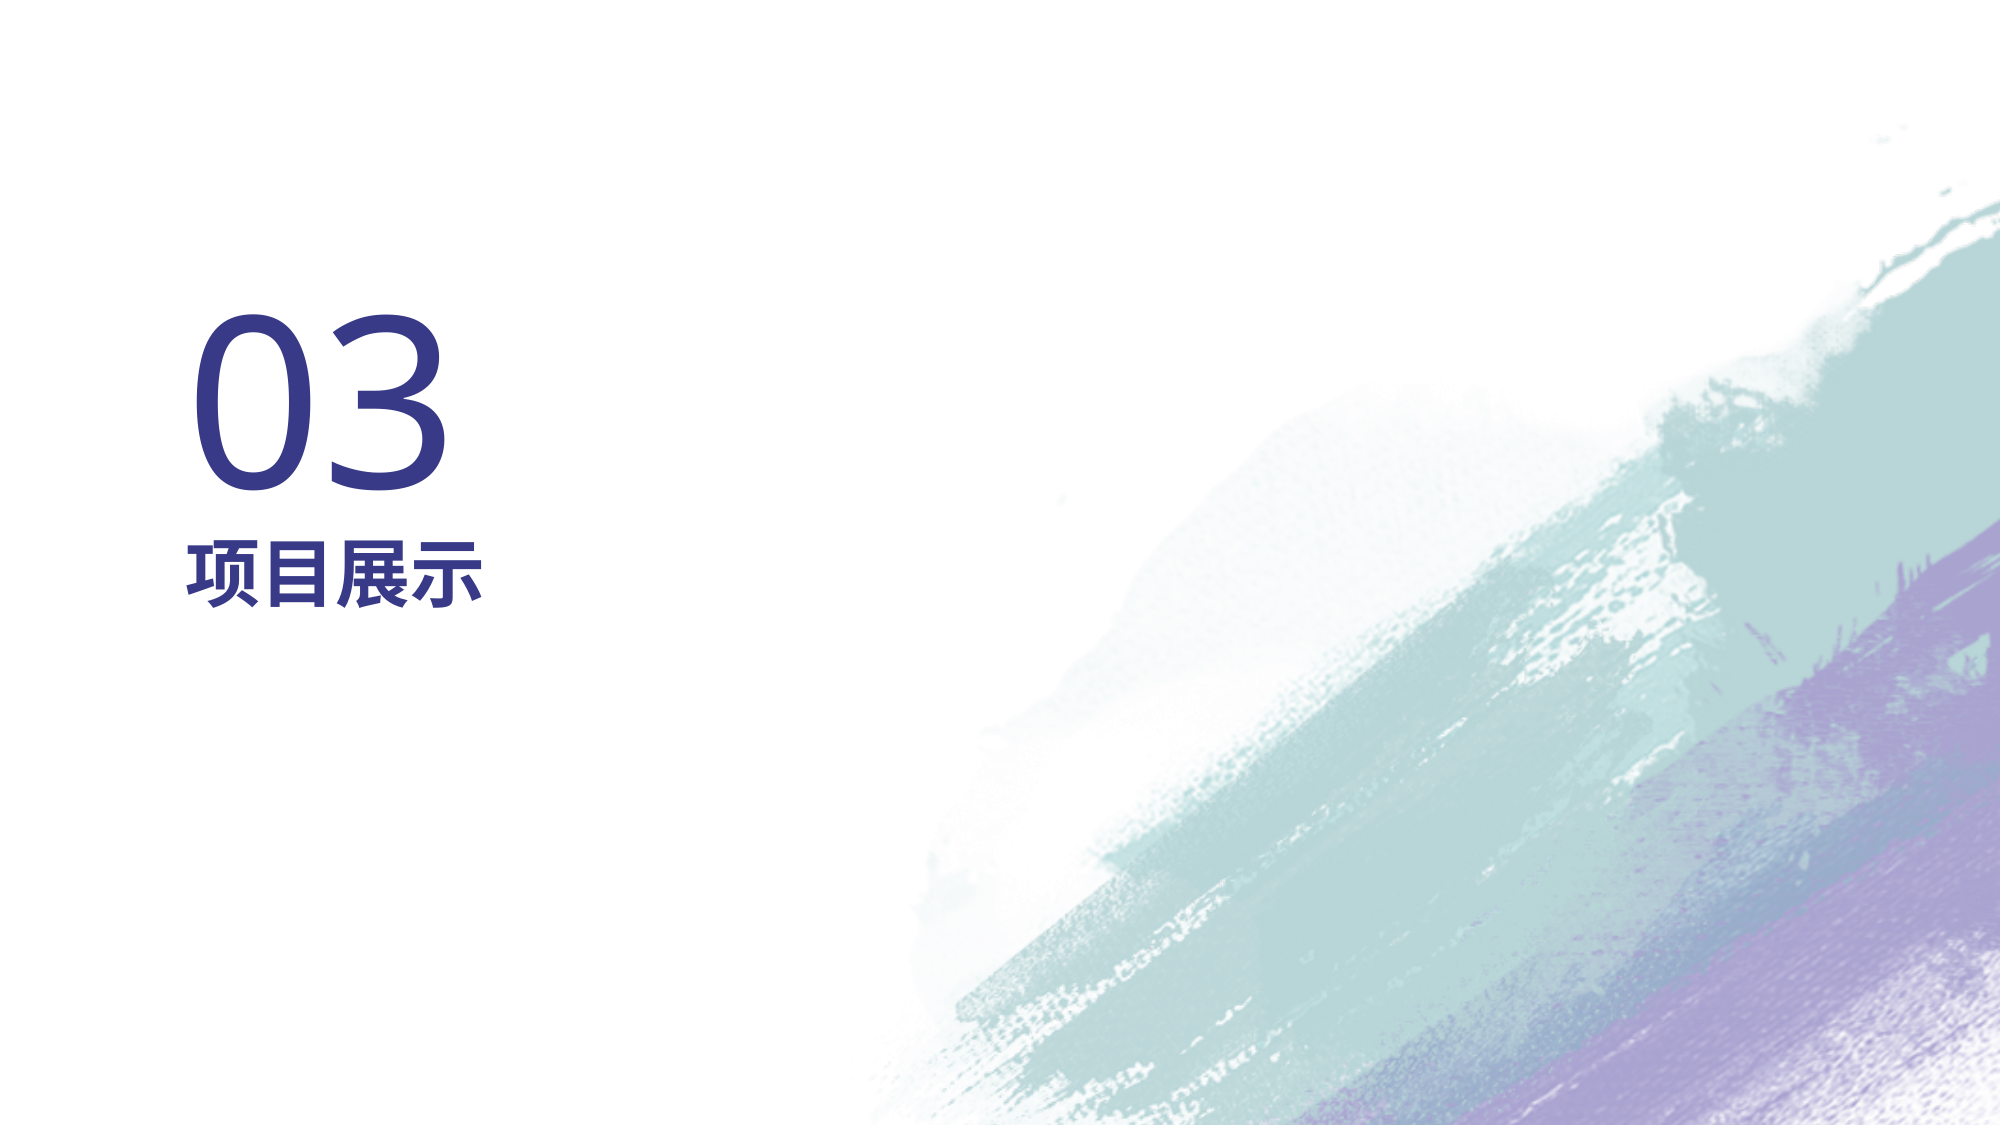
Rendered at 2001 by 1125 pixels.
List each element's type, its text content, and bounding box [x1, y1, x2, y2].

text_box 项目展示 [170, 519, 778, 625]
picture [778, 0, 2000, 1125]
text_box 03 [170, 241, 548, 519]
